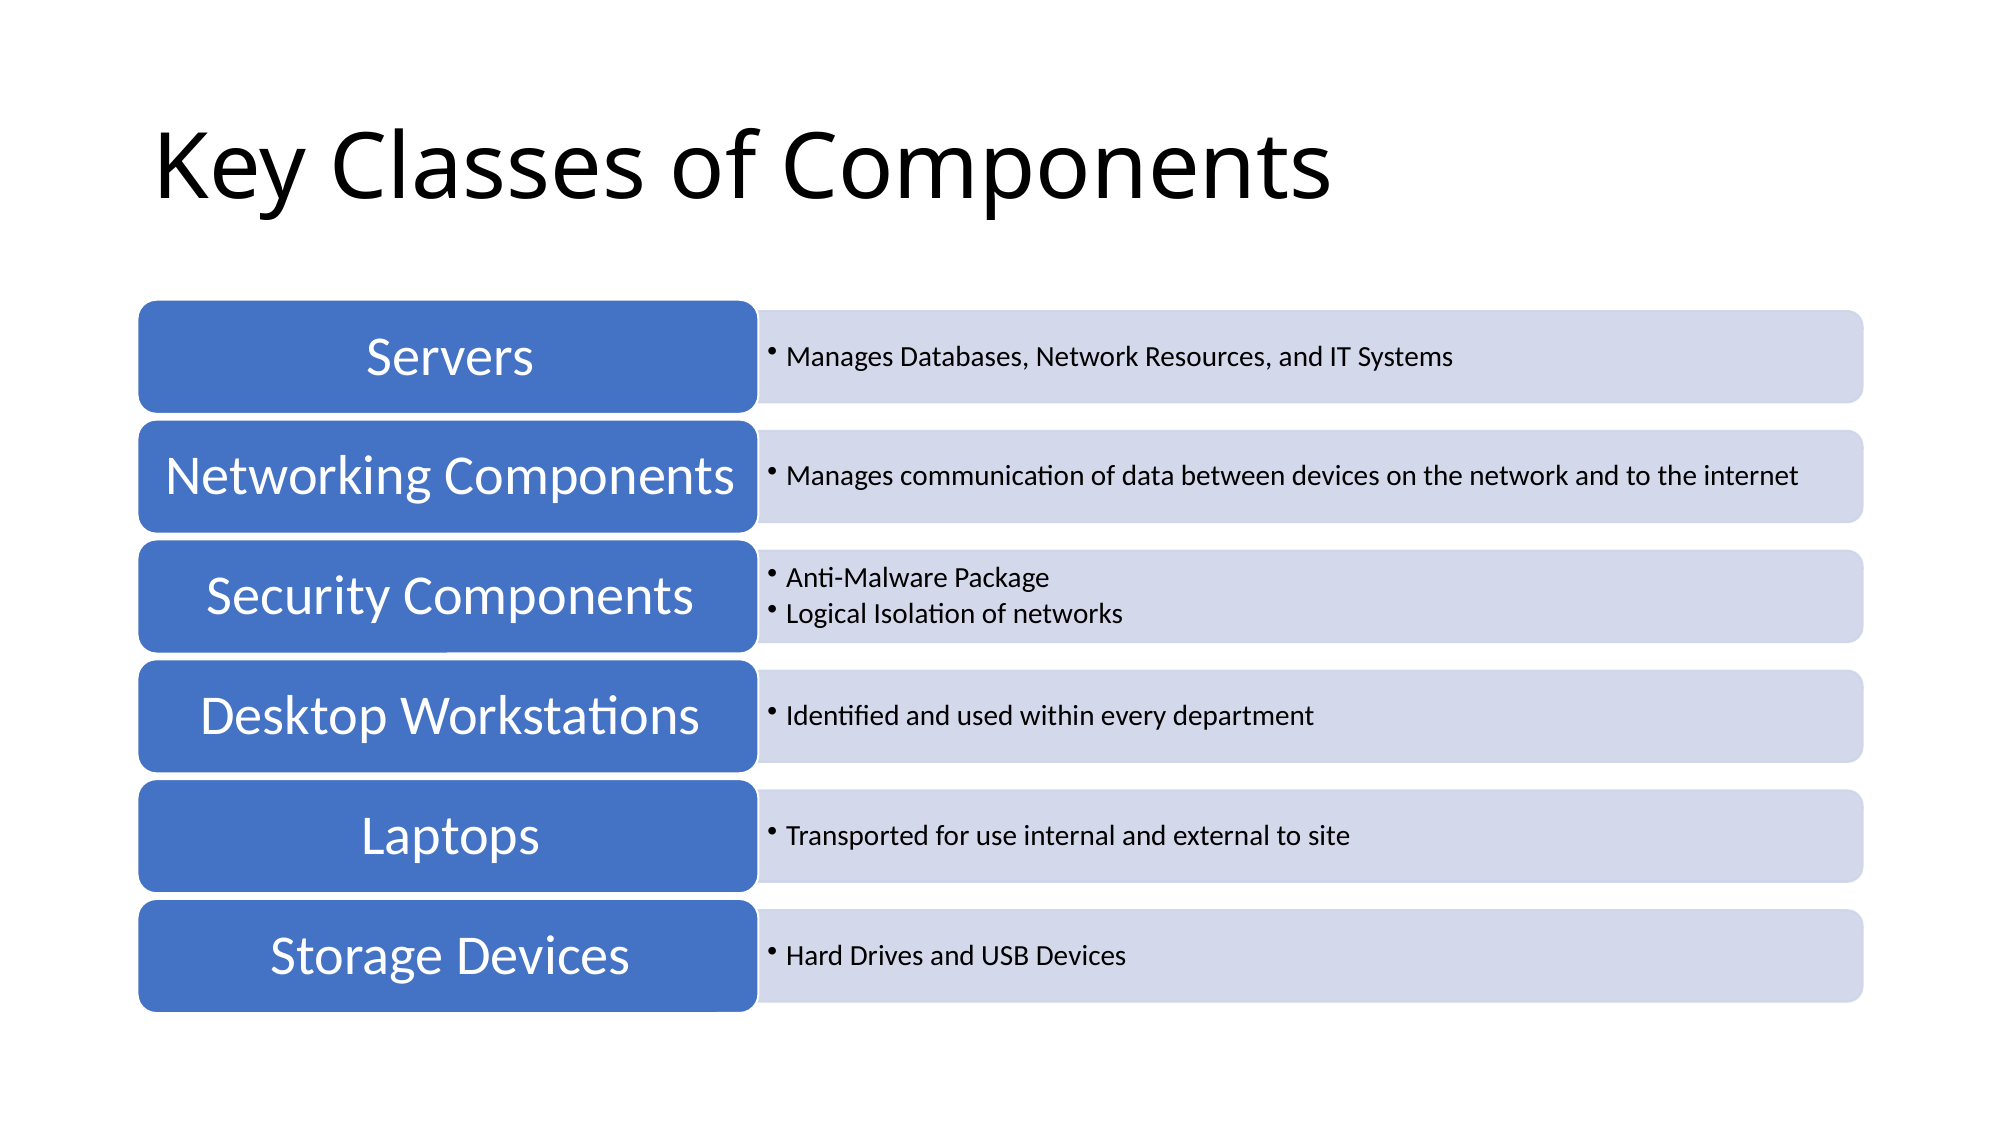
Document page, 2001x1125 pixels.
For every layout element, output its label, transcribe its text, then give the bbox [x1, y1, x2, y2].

title Key Classes of Components [137, 59, 1863, 278]
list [137, 299, 1863, 1014]
